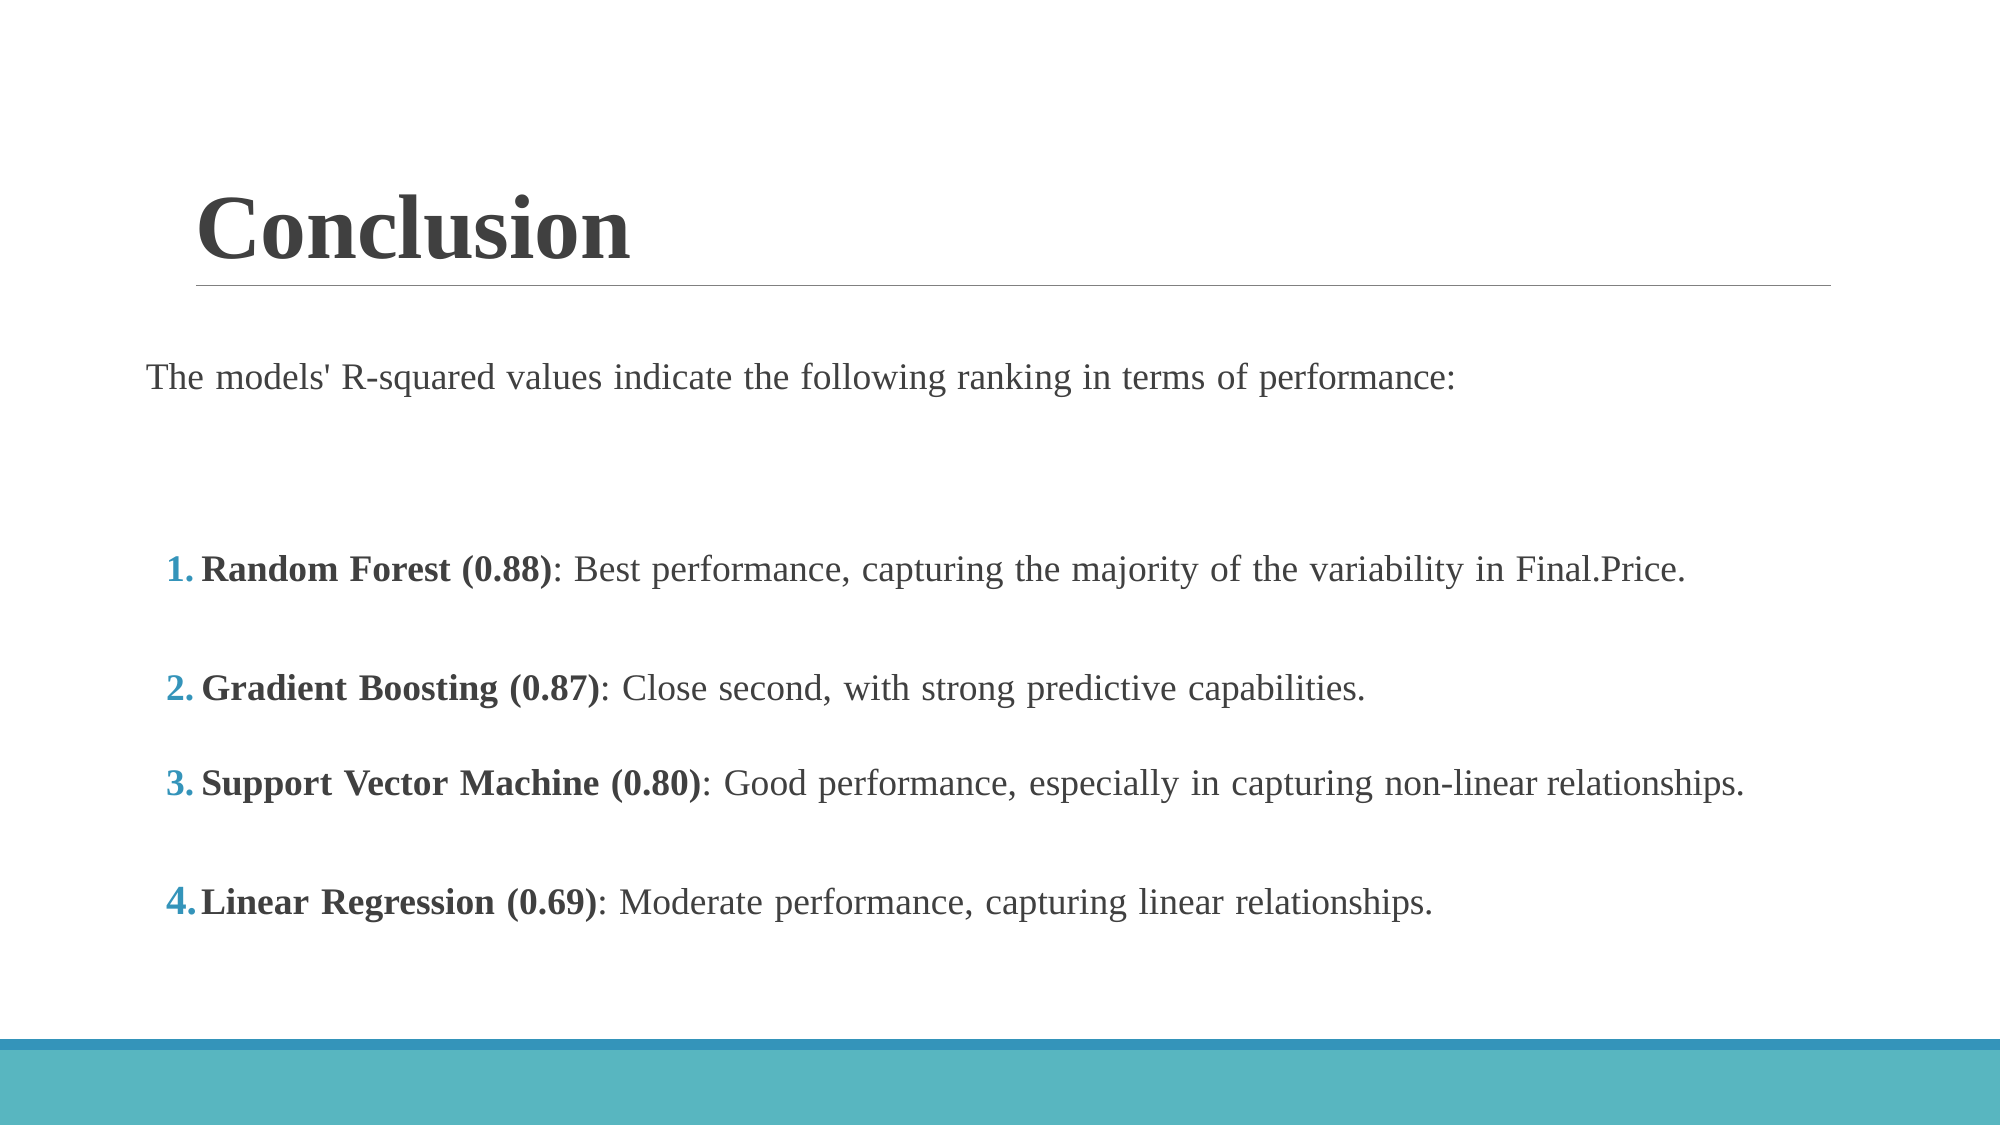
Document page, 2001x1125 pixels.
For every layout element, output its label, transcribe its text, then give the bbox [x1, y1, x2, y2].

list The models' R-squared values indicate the following ranking in terms of performance: Random Forest (0.88): Best performance, capturing the majority of the variability in Final.Price. Gradient Boosting (0.87): Close second, with strong predictive capabilities. Support Vector Machine (0.80): Good performance, especially in capturing non-linear relationships. Linear Regression (0.69): Moderate performance, capturing linear relationships. [137, 299, 1863, 1014]
title Conclusion [180, 47, 1830, 285]
